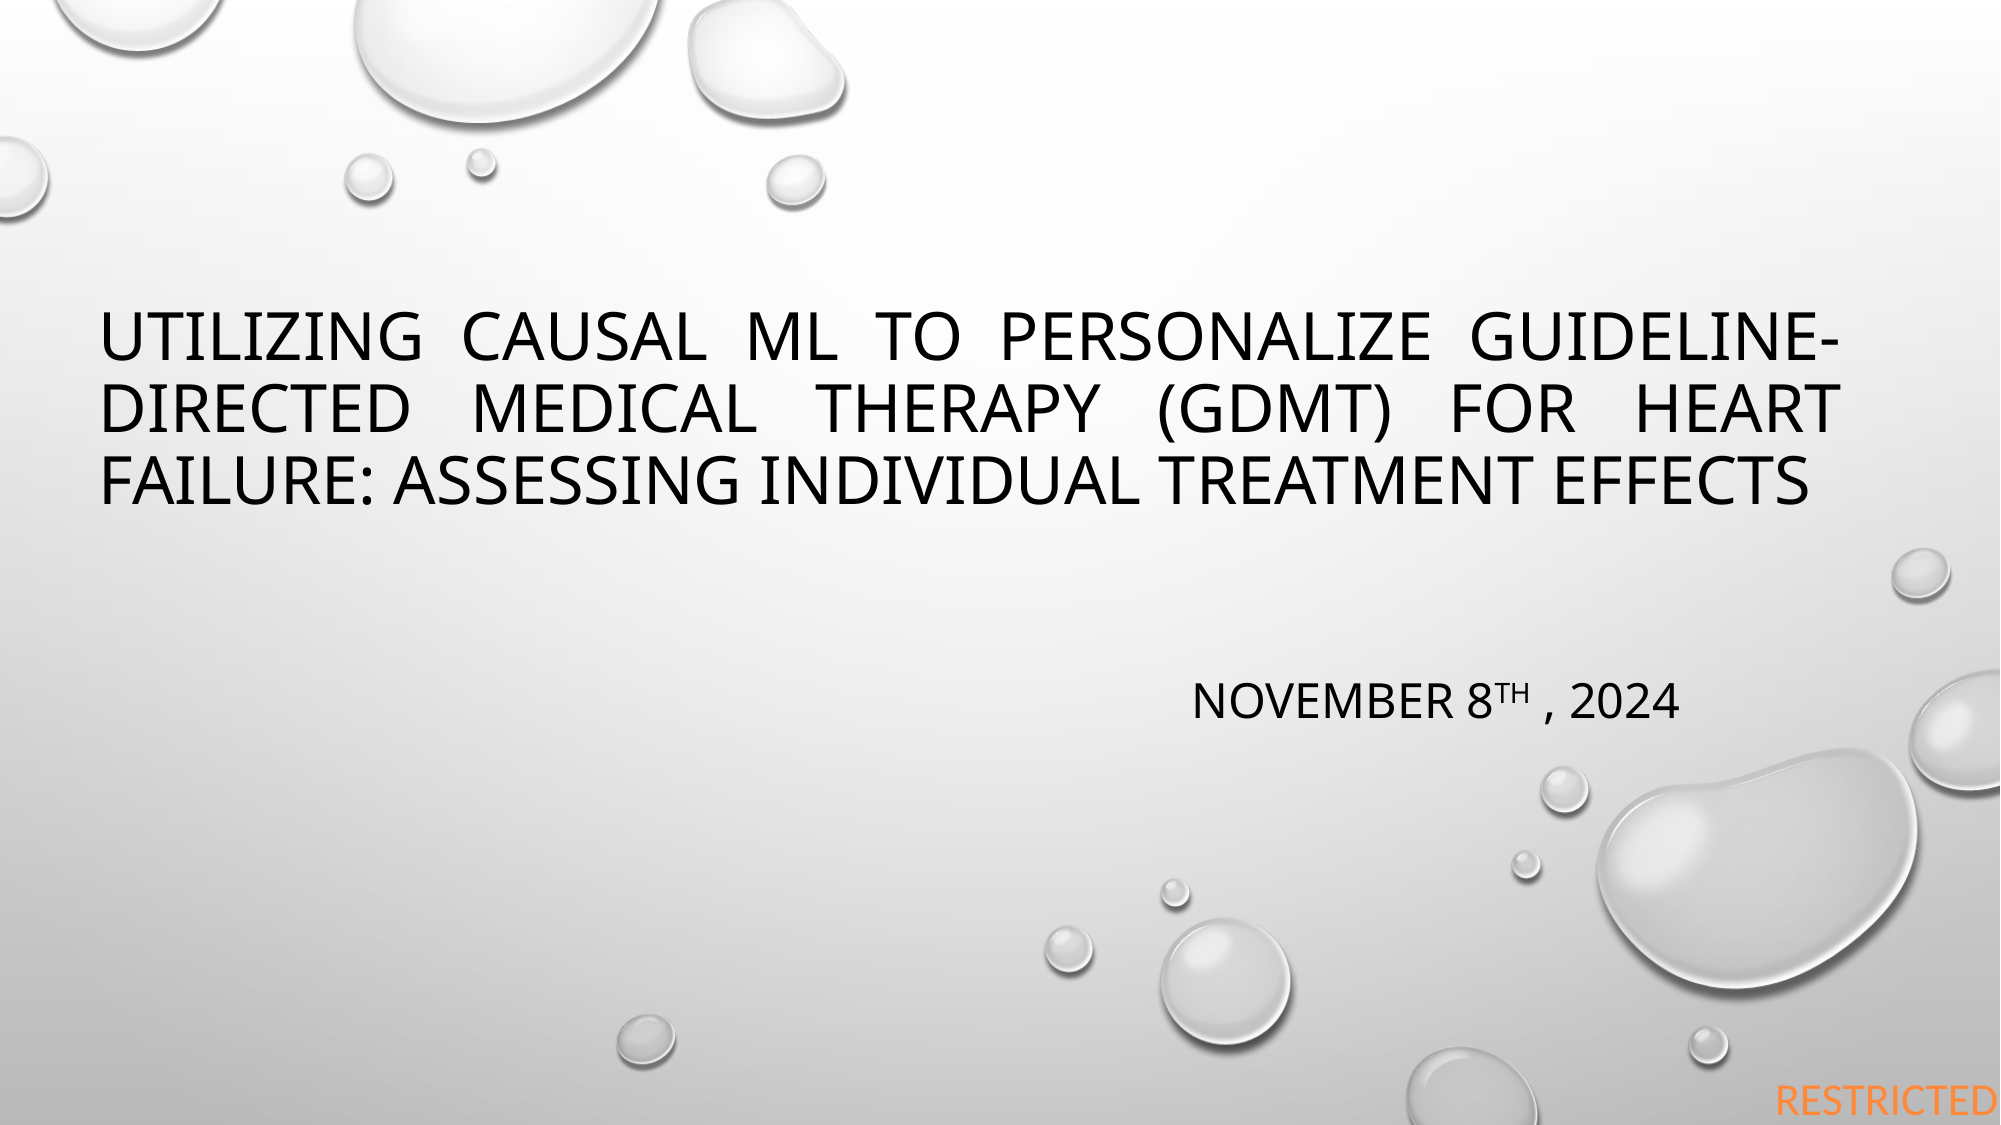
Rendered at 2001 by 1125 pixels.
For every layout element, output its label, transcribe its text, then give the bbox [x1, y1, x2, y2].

picture [0, 0, 2000, 1125]
title Utilizing Causal ML to Personalize Guideline-Directed Medical Therapy (GDMT) for Heart Failure: Assessing Individual Treatment Effects [83, 213, 1859, 527]
text_box November 8th , 2024 [1158, 668, 1713, 737]
